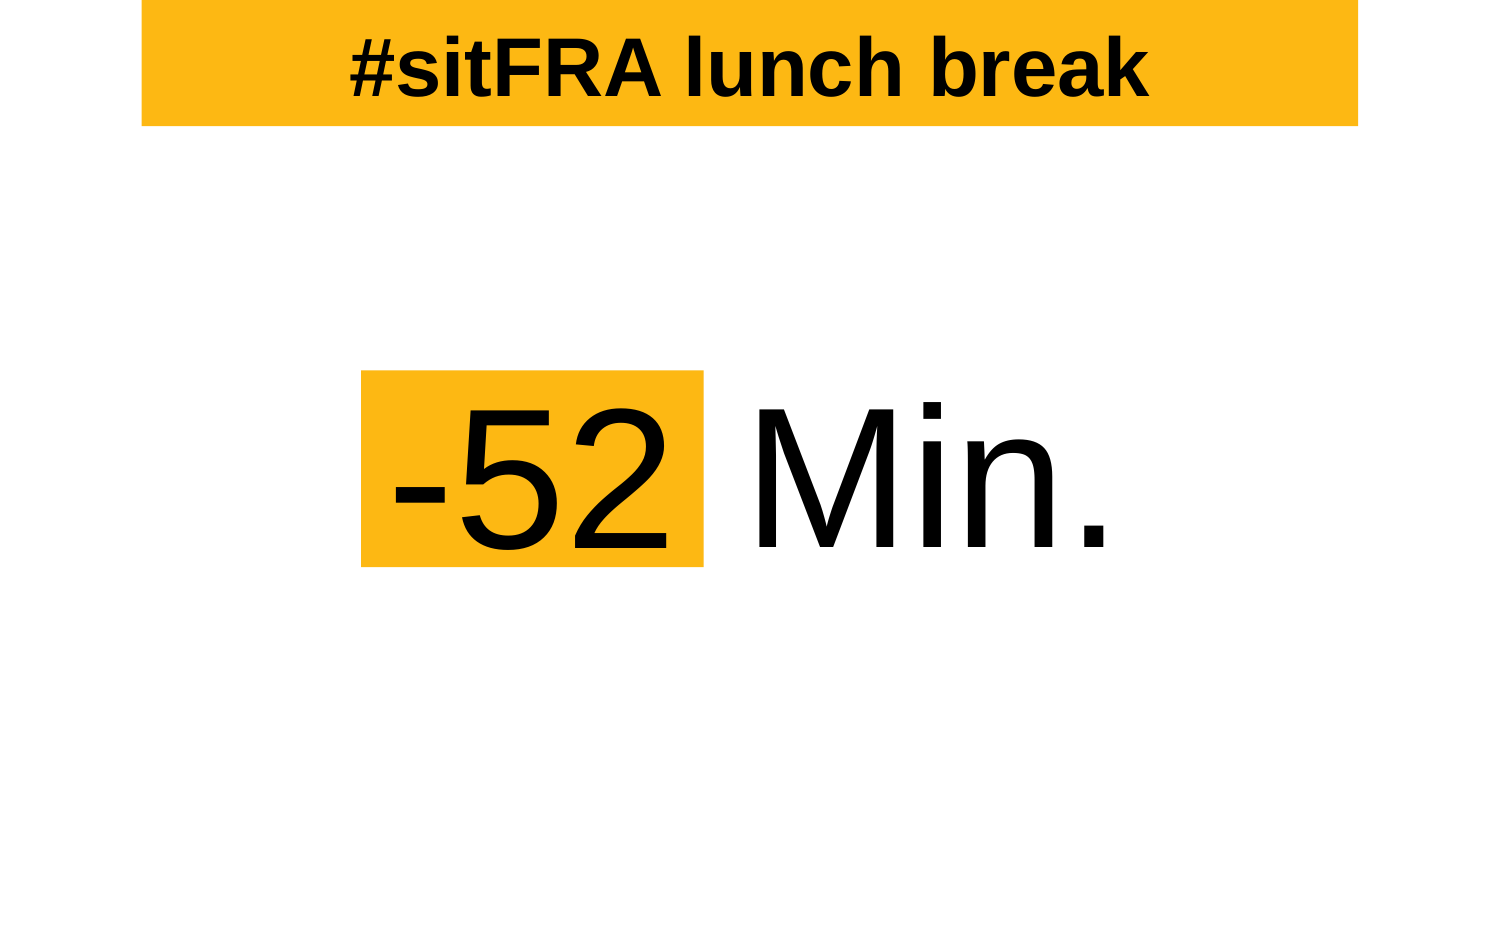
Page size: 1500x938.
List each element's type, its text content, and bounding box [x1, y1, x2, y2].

text_box #sitFRA lunch break [140, 0, 1360, 128]
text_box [360, 339, 1140, 598]
